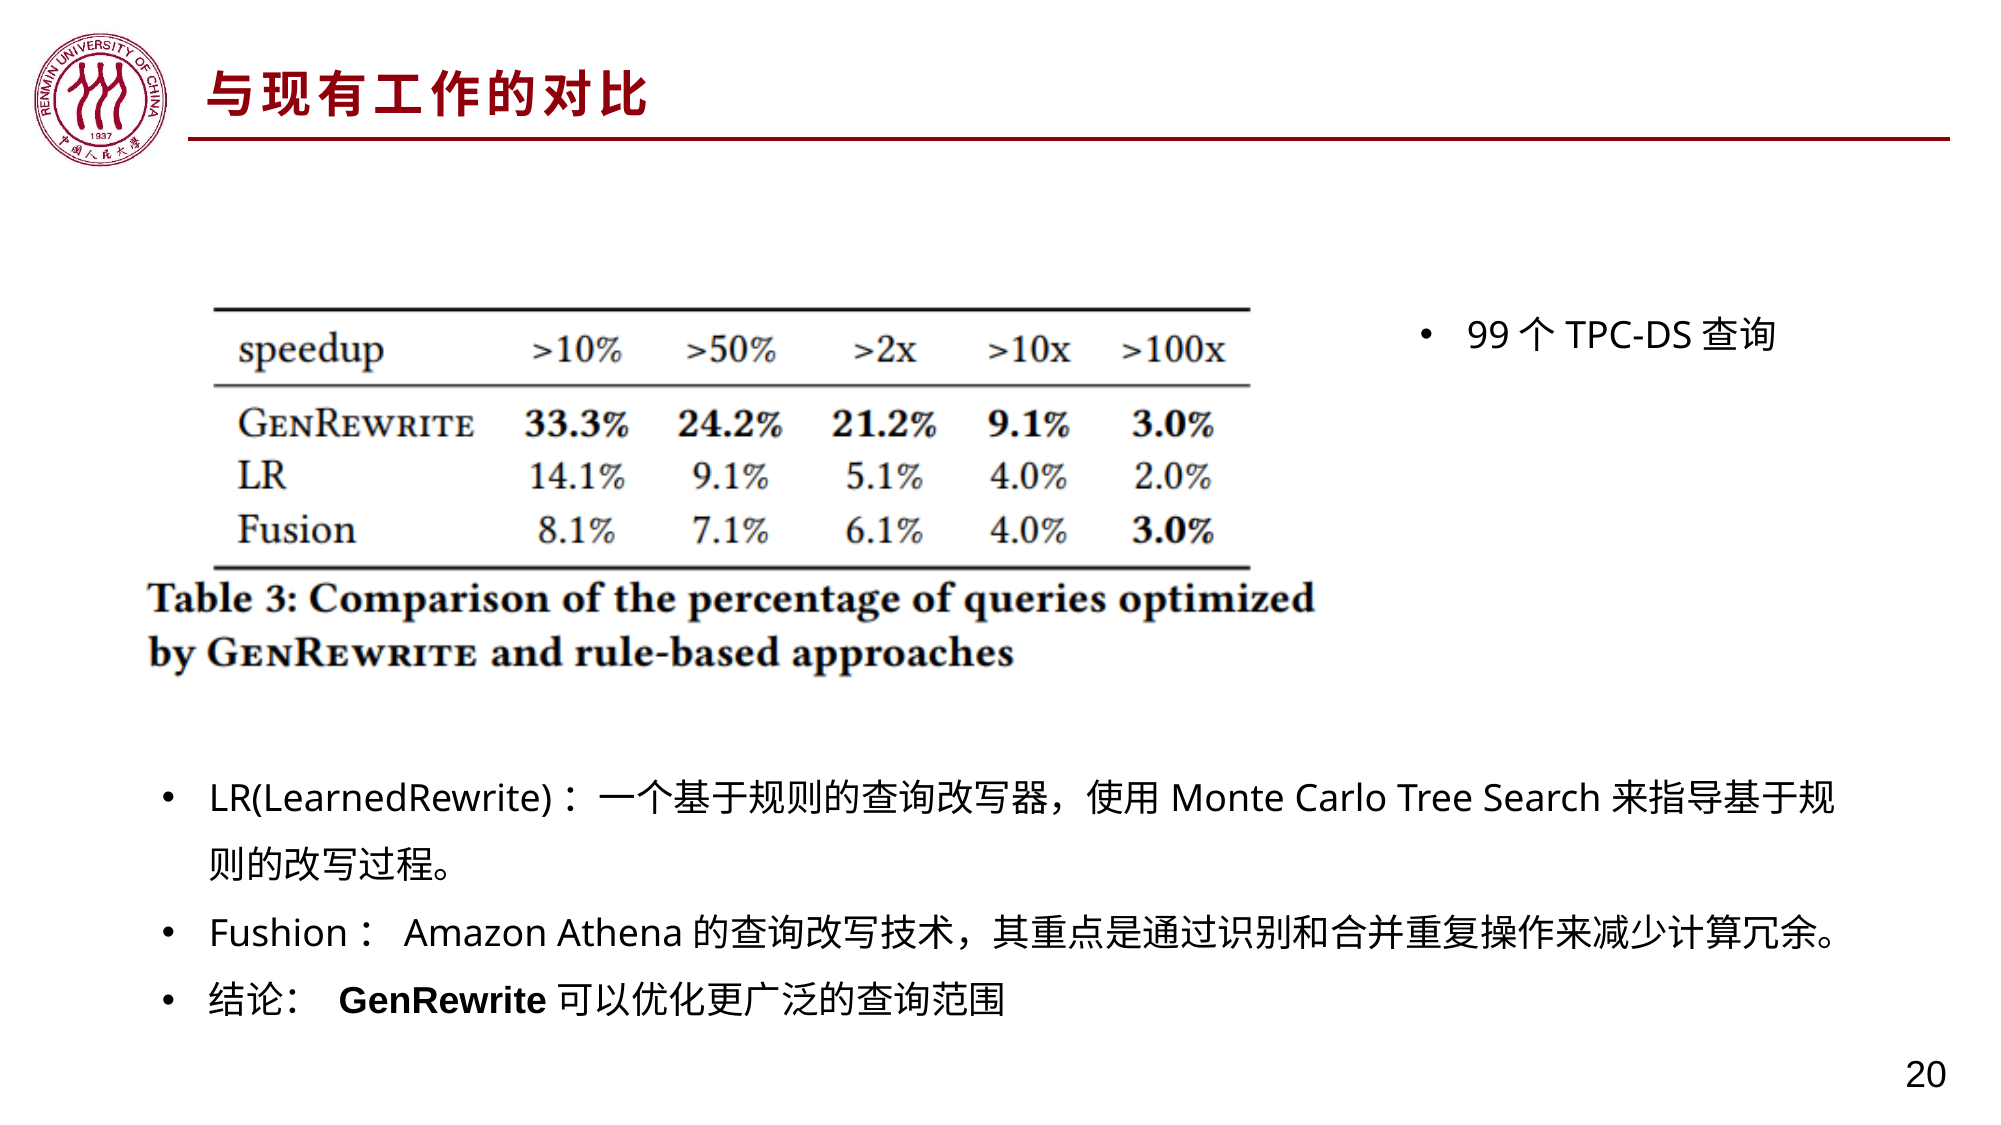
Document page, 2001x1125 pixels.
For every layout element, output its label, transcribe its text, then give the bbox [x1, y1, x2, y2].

picture [117, 239, 1348, 698]
text_box 与现有工作的对比 [190, 55, 664, 130]
picture [32, 15, 172, 182]
slide_number 20 [1890, 1042, 1975, 1103]
text_box LR(LearnedRewrite)：一个基于规则的查询改写器，使用Monte Carlo Tree Search来指导基于规则的改写过程。 Fushion：Amazon Athena的查询改写技术，其重点是通过识别和合并重复操作来减少计算冗余。 结论： GenRewrite可以优化更广泛的查询范围 [147, 744, 1853, 1029]
text_box 99个TPC-DS查询 [1405, 281, 1873, 364]
